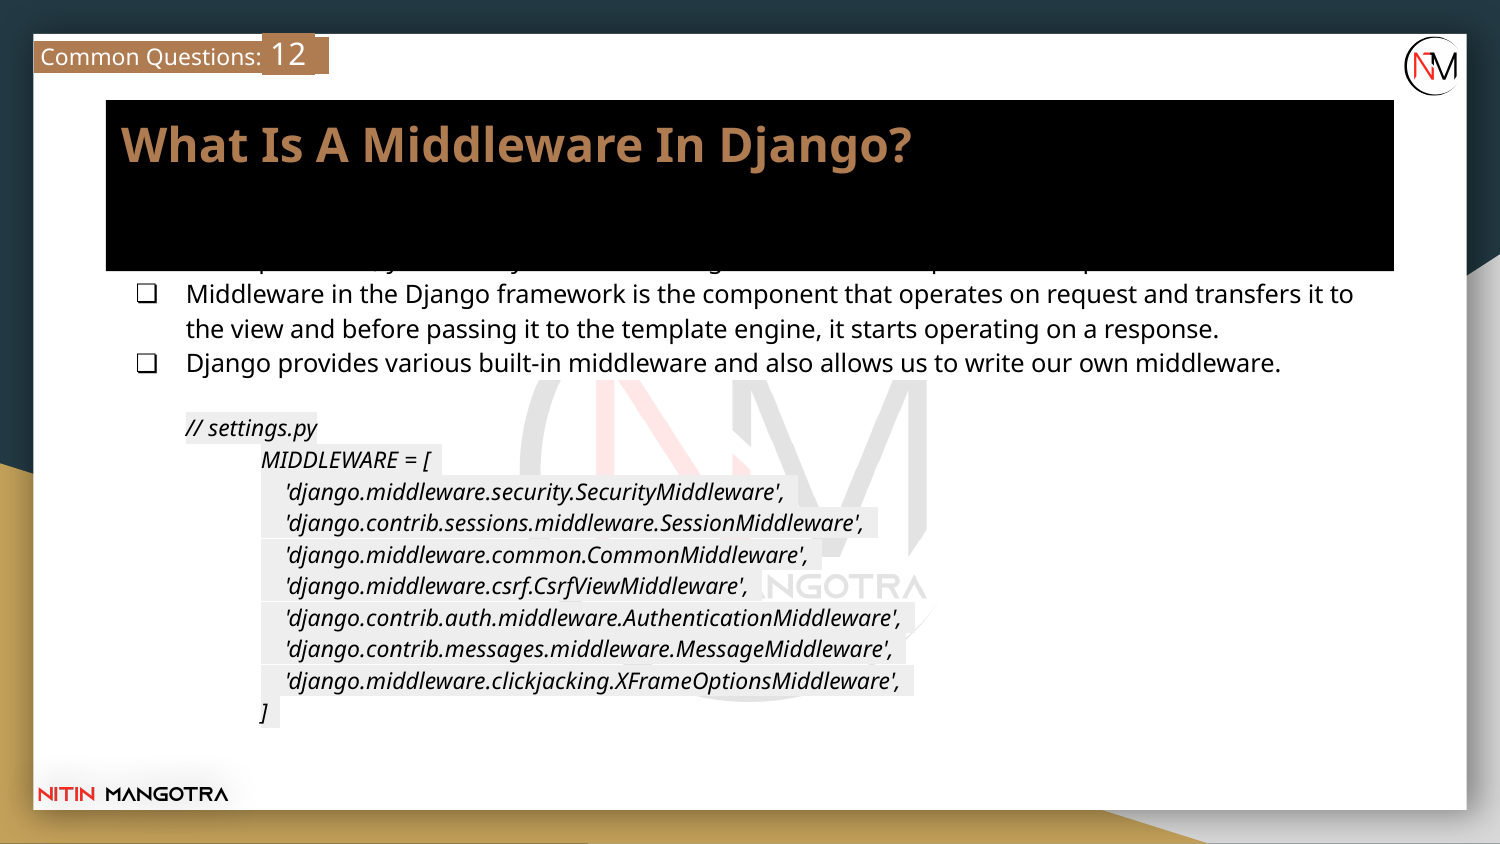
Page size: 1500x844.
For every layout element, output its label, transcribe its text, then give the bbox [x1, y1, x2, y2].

title What Is A Middleware In Django? [105, 100, 1394, 272]
picture [1401, 33, 1467, 99]
text_box Common Questions: 12 [19, 19, 403, 87]
list Middleware is something that executes between the request and response. In simple words, you can say it acts as a bridge between the request and response. Middleware in the Django framework is the component that operates on request and transfers it to the view and before passing it to the template engine, it starts operating on a response. Django provides various built-in middleware and also allows us to write our own middleware. // settings.py MIDDLEWARE = [ 'django.middleware.security.SecurityMiddleware', 'django.contrib.sessions.middleware.SessionMiddleware', 'django.middleware.common.CommonMiddleware', 'django.middleware.csrf.CsrfViewMiddleware', 'django.contrib.auth.middleware.AuthenticationMiddleware', 'django.contrib.messages.middleware.MessageMiddleware', 'django.middleware.clickjacking.XFrameOptionsMiddleware', ] [95, 188, 1394, 751]
picture [33, 775, 233, 810]
